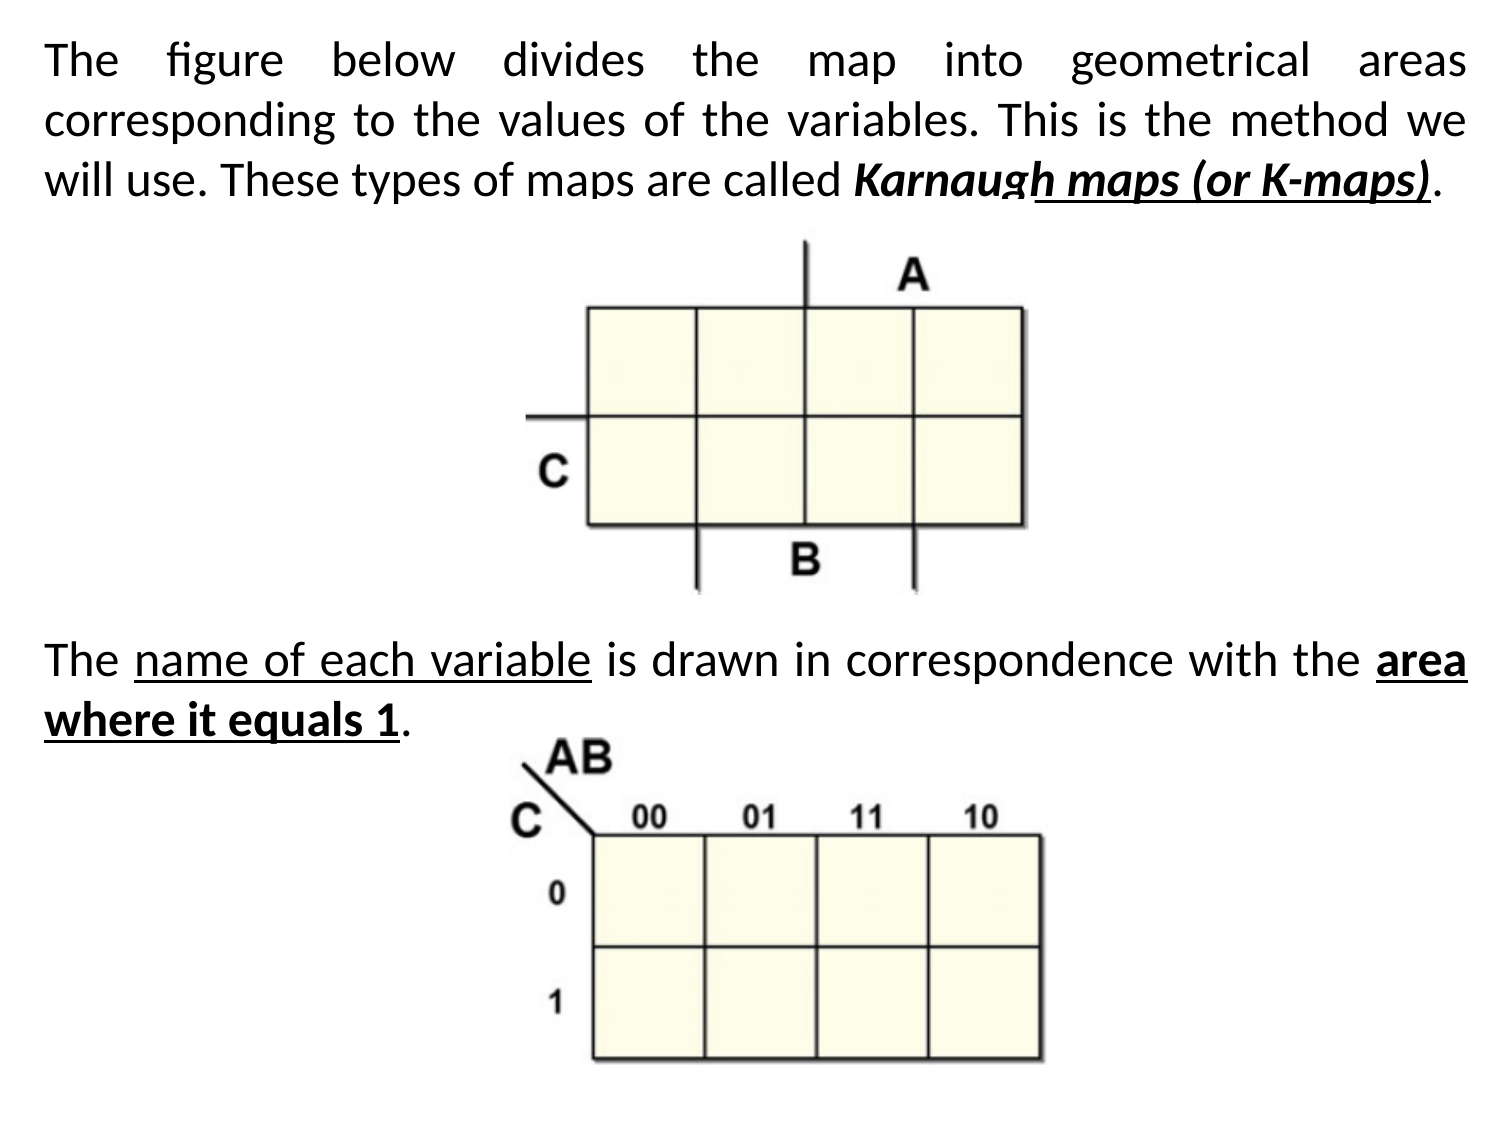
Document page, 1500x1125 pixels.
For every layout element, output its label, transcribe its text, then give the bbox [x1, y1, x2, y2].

text_box The figure below divides the map into geometrical areas corresponding to the values of the variables. This is the method we will use. These types of maps are called Karnaugh maps (or K-maps). The name of each variable is drawn in correspondence with the area where it equals 1. [29, 19, 1483, 754]
picture [487, 723, 1051, 1079]
picture [525, 199, 1035, 595]
